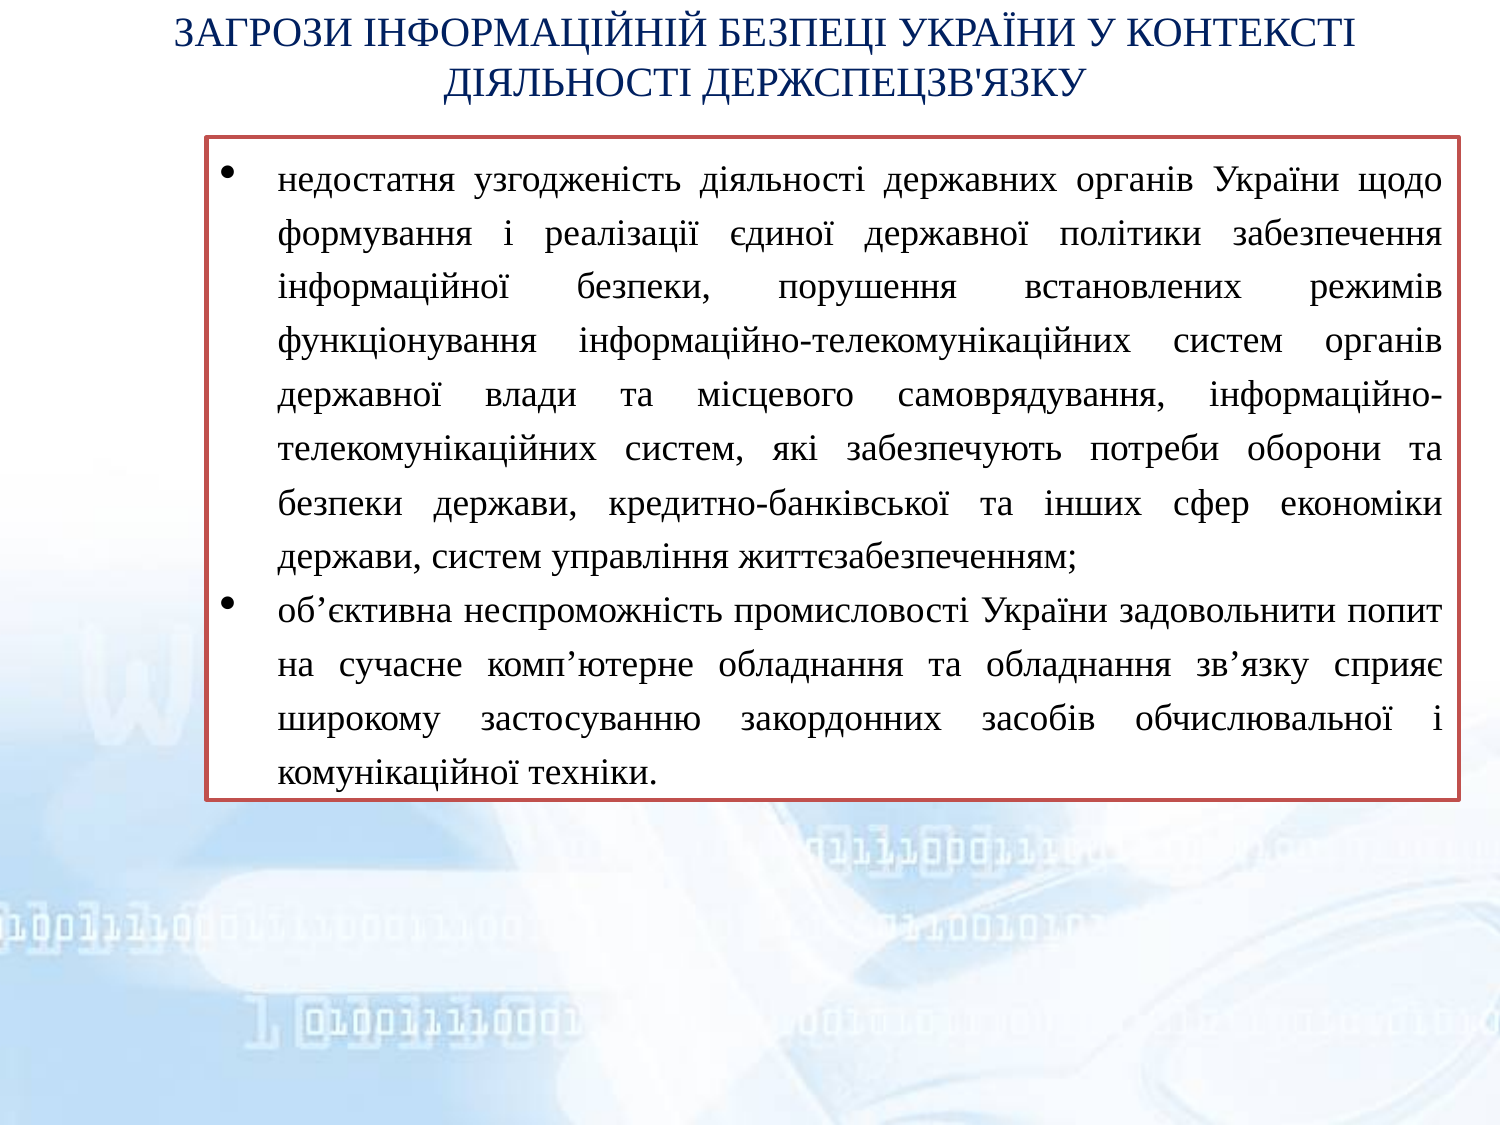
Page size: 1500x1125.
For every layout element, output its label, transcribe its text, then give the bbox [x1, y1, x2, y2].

picture [0, 0, 1500, 1125]
text_box недостатня узгодженість діяльності державних органів України щодо формування і реалізації єдиної державної політики забезпечення інформаційної безпеки, порушення встановлених режимів функціонування інформаційно-телекомунікаційних систем органів державної влади та місцевого самоврядування, інформаційно-телекомунікаційних систем, які забезпечують потреби оборони та безпеки держави, кредитно-банківської та інших сфер економіки держави, систем управління життєзабезпеченням; об’єктивна неспроможність промисловості України задовольнити попит на сучасне комп’ютерне обладнання та обладнання зв’язку сприяє широкому застосуванню закордонних засобів обчислювальної і комунікаційної техніки. [204, 135, 1461, 802]
text_box ЗАГРОЗИ ІНФОРМАЦІЙНІЙ БЕЗПЕЦІ УКРАЇНИ У КОНТЕКСТІ ДІЯЛЬНОСТІ ДЕРЖСПЕЦЗВ'ЯЗКУ [41, 0, 1489, 113]
